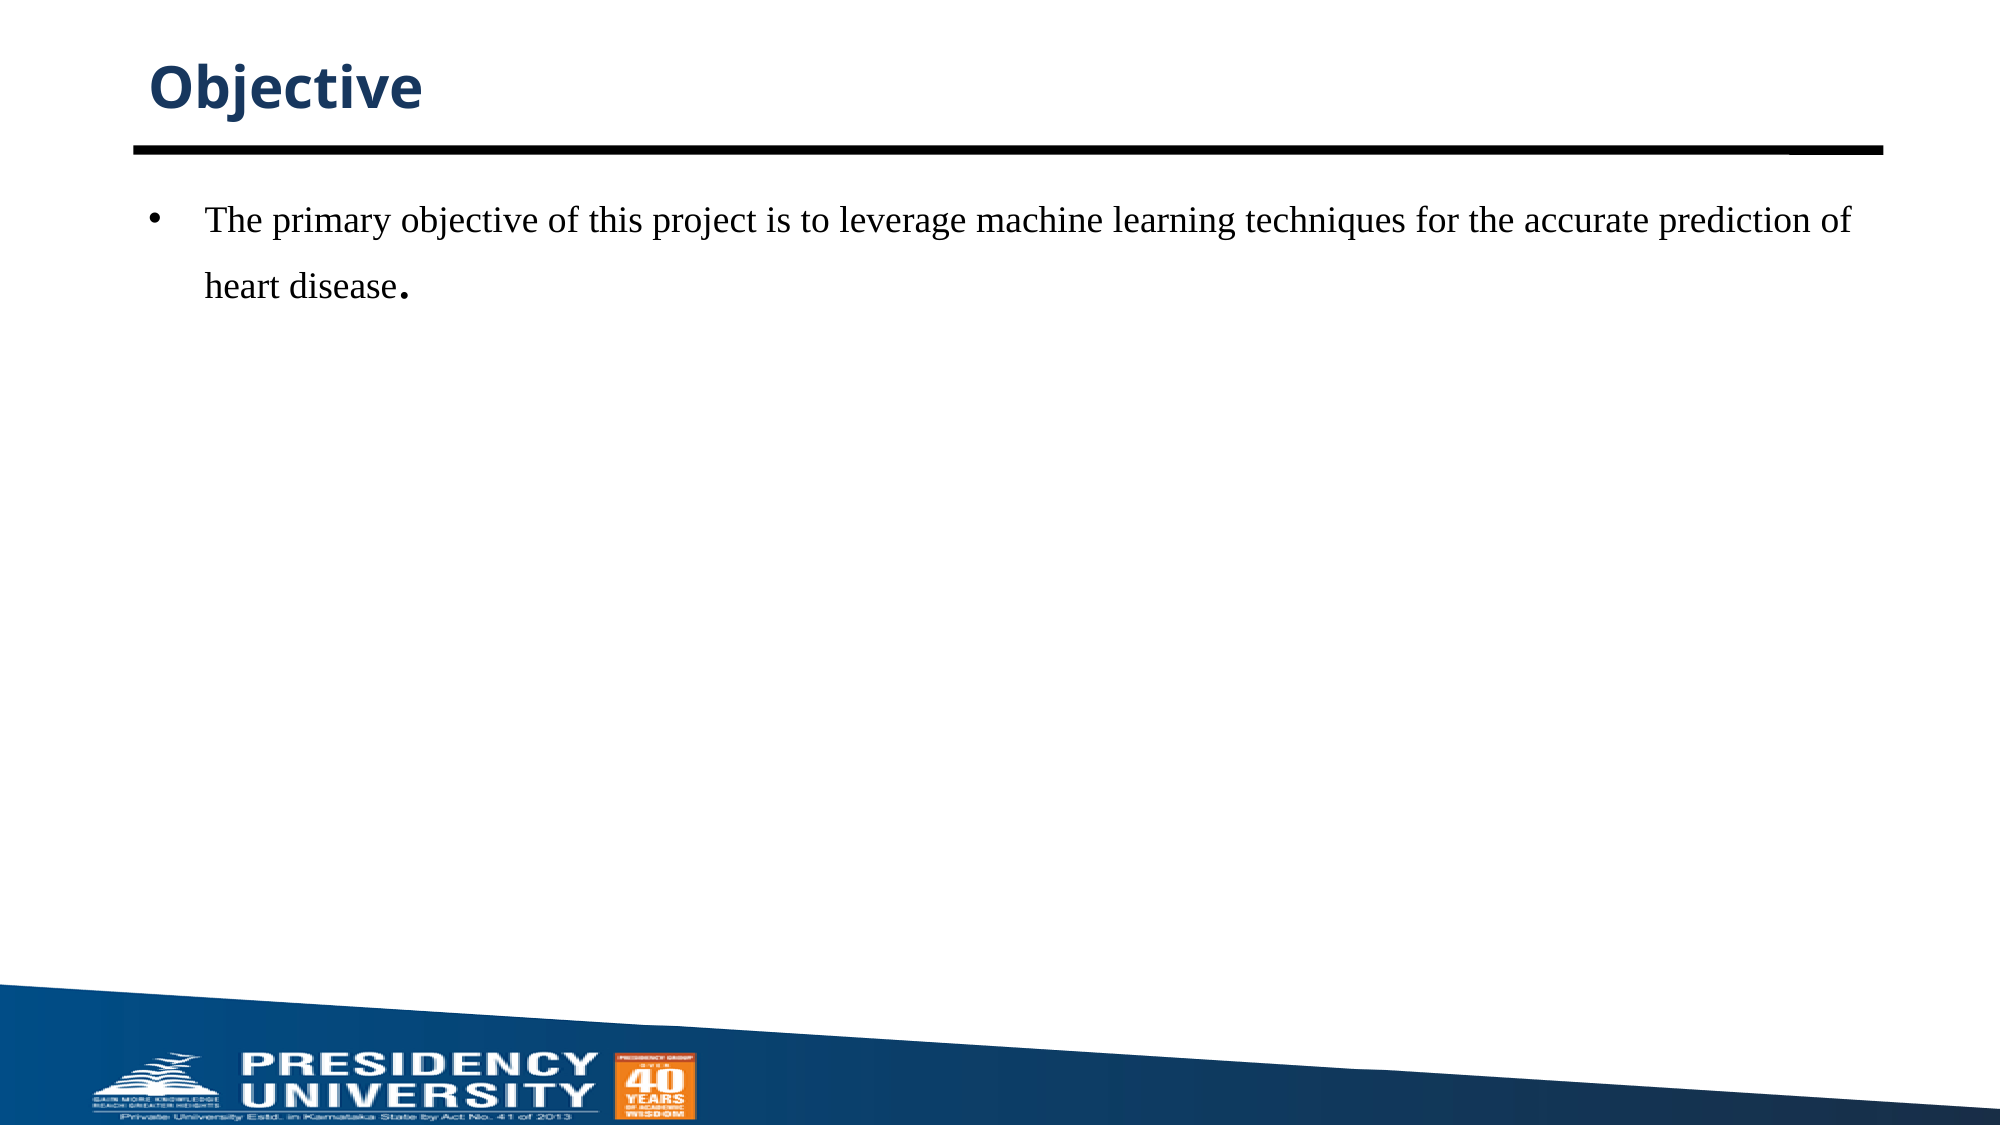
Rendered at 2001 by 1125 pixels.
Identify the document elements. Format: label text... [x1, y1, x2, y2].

list The primary objective of this project is to leverage machine learning techniques for the accurate prediction of heart disease. [133, 187, 1884, 1000]
title Objective [133, 45, 1884, 125]
picture [0, 982, 2000, 1125]
